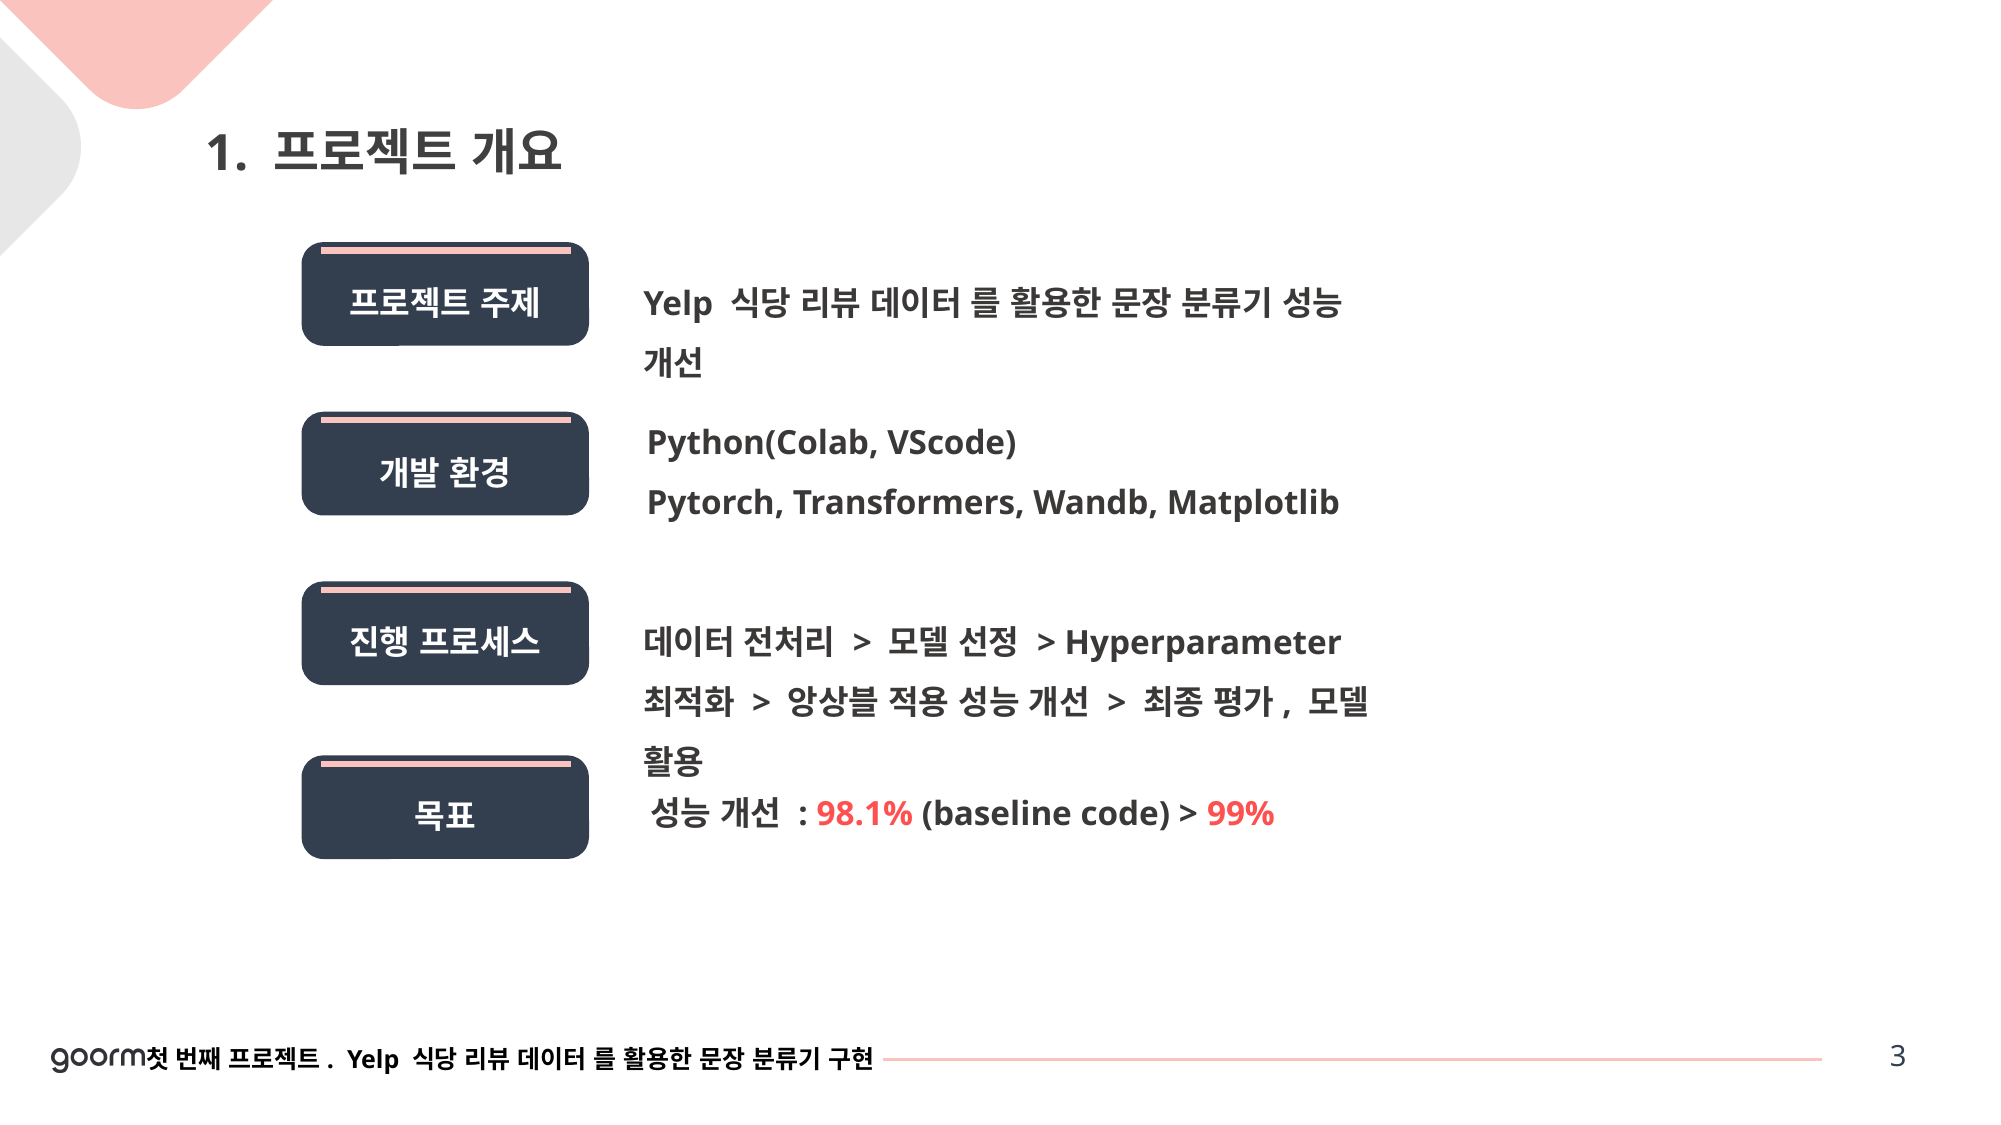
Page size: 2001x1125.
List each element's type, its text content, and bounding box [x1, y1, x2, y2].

slide_number 3 [1838, 1029, 1959, 1089]
text_box Python(Colab, VScode) Pytorch, Transformers, Wandb, Matplotlib [631, 394, 1368, 529]
text_box 데이터 전처리 > 모델 선정 > Hyperparameter 최적화 > 앙상블 적용 성능 개선 > 최종 평가, 모델 활용 [628, 594, 1438, 764]
text_box 1. 프로젝트 개요 [191, 82, 692, 188]
text_box Yelp 식당 리뷰 데이터 를 활용한 문장 분류기 성능 개선 [628, 254, 1411, 390]
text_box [301, 755, 589, 859]
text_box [301, 581, 589, 686]
picture [51, 1048, 145, 1073]
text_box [301, 242, 589, 346]
text_box 성능 개선 : 98.1% (baseline code) > 99% [619, 764, 1874, 840]
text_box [301, 411, 589, 516]
